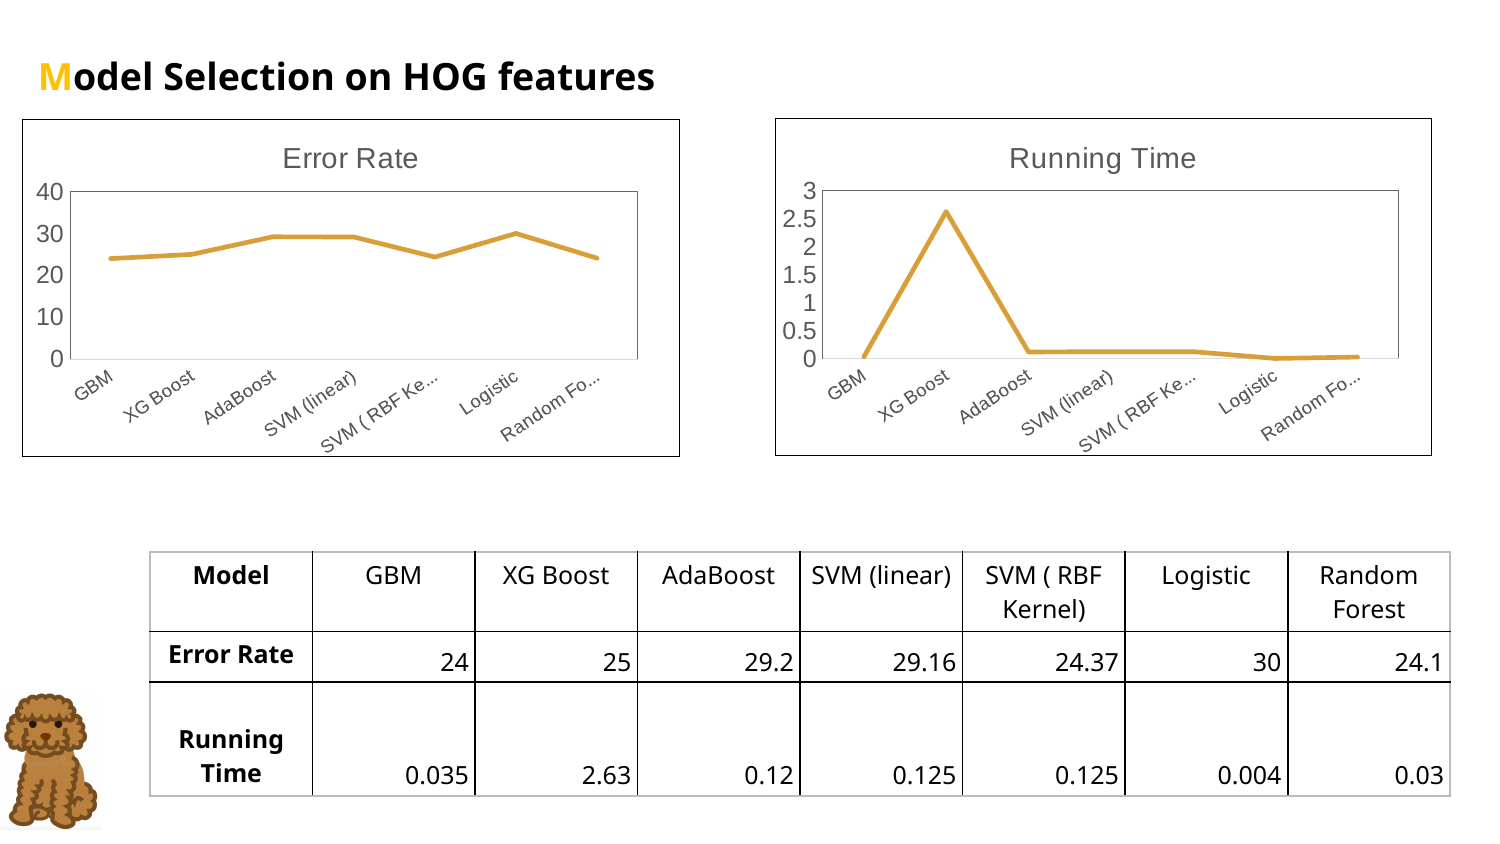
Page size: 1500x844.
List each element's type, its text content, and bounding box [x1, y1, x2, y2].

table_cell 0.03 [1289, 683, 1449, 795]
chart [22, 118, 680, 459]
table_cell 24.37 [963, 632, 1124, 681]
table_cell 24.1 [1289, 632, 1449, 681]
table_cell Running Time [151, 683, 312, 795]
table_cell 29.2 [638, 632, 799, 681]
table_cell 0.035 [313, 683, 474, 795]
picture [0, 693, 102, 830]
table_header SVM (linear) [801, 553, 962, 631]
table_header GBM [313, 553, 474, 631]
table_header XG Boost [476, 553, 637, 631]
table_cell 0.125 [963, 683, 1124, 795]
table_cell Error Rate [151, 632, 312, 681]
table_header Model [151, 553, 312, 631]
chart [775, 118, 1433, 459]
table_header Random Forest [1289, 553, 1449, 631]
table_cell 29.16 [801, 632, 962, 681]
table_cell 24 [313, 632, 474, 681]
table_header AdaBoost [638, 553, 799, 631]
title Model Selection on HOG features [22, 40, 1104, 110]
table_cell 0.125 [801, 683, 962, 795]
table_cell 0.12 [638, 683, 799, 795]
table_header Logistic [1126, 553, 1287, 631]
table_cell 30 [1126, 632, 1287, 681]
table_header SVM ( RBF Kernel) [963, 553, 1124, 631]
table_cell 0.004 [1126, 683, 1287, 795]
table_cell 2.63 [476, 683, 637, 795]
table_cell 25 [476, 632, 637, 681]
